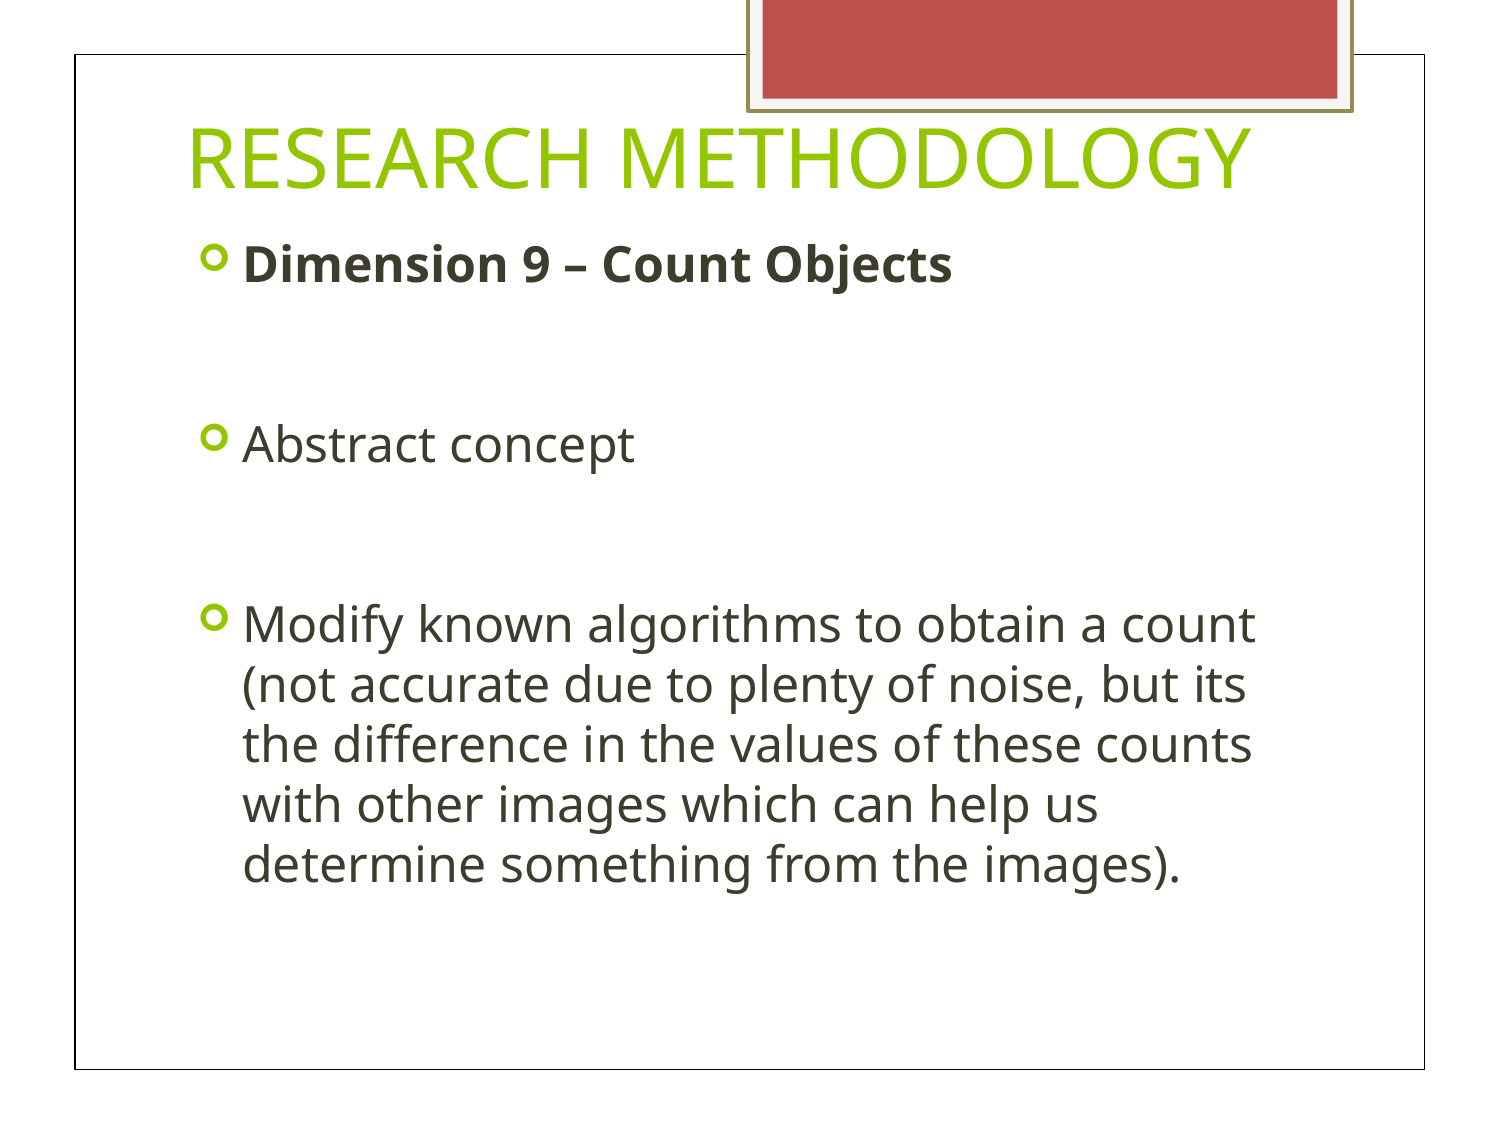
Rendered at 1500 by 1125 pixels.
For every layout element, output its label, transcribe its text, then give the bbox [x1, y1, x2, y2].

text_box Dimension 9 – Count Objects Abstract concept Modify known algorithms to obtain a count (not accurate due to plenty of noise, but its the difference in the values of these counts with other images which can help us determine something from the images). [171, 224, 1338, 1000]
text_box RESEARCH METHODOLOGY [171, 112, 1324, 213]
